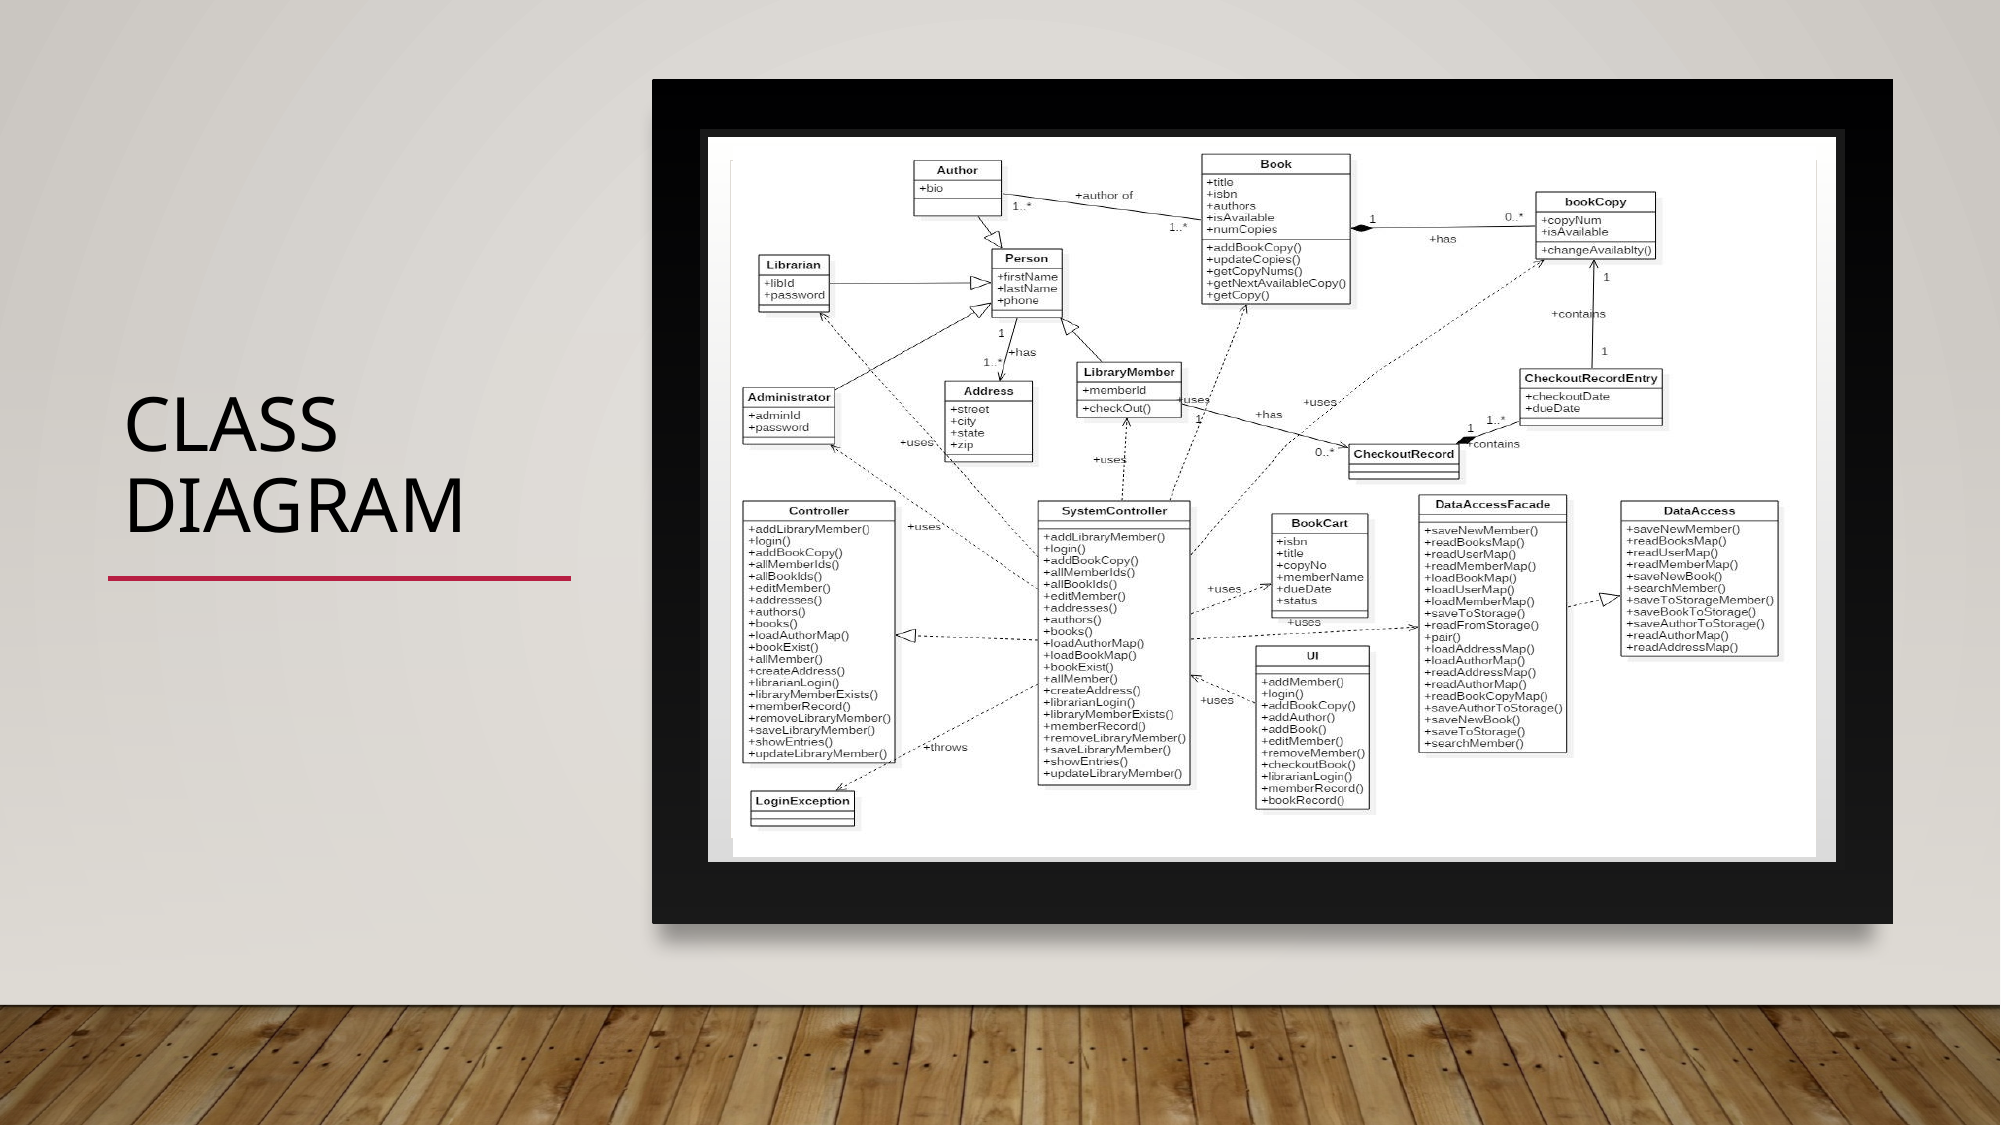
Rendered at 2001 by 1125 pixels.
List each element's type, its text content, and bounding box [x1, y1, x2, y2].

title Class diagram [108, 241, 572, 549]
picture [0, 1006, 2000, 1125]
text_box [652, 78, 1894, 924]
text_box [0, 0, 2000, 330]
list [733, 146, 1816, 858]
text_box [0, 330, 2000, 1004]
